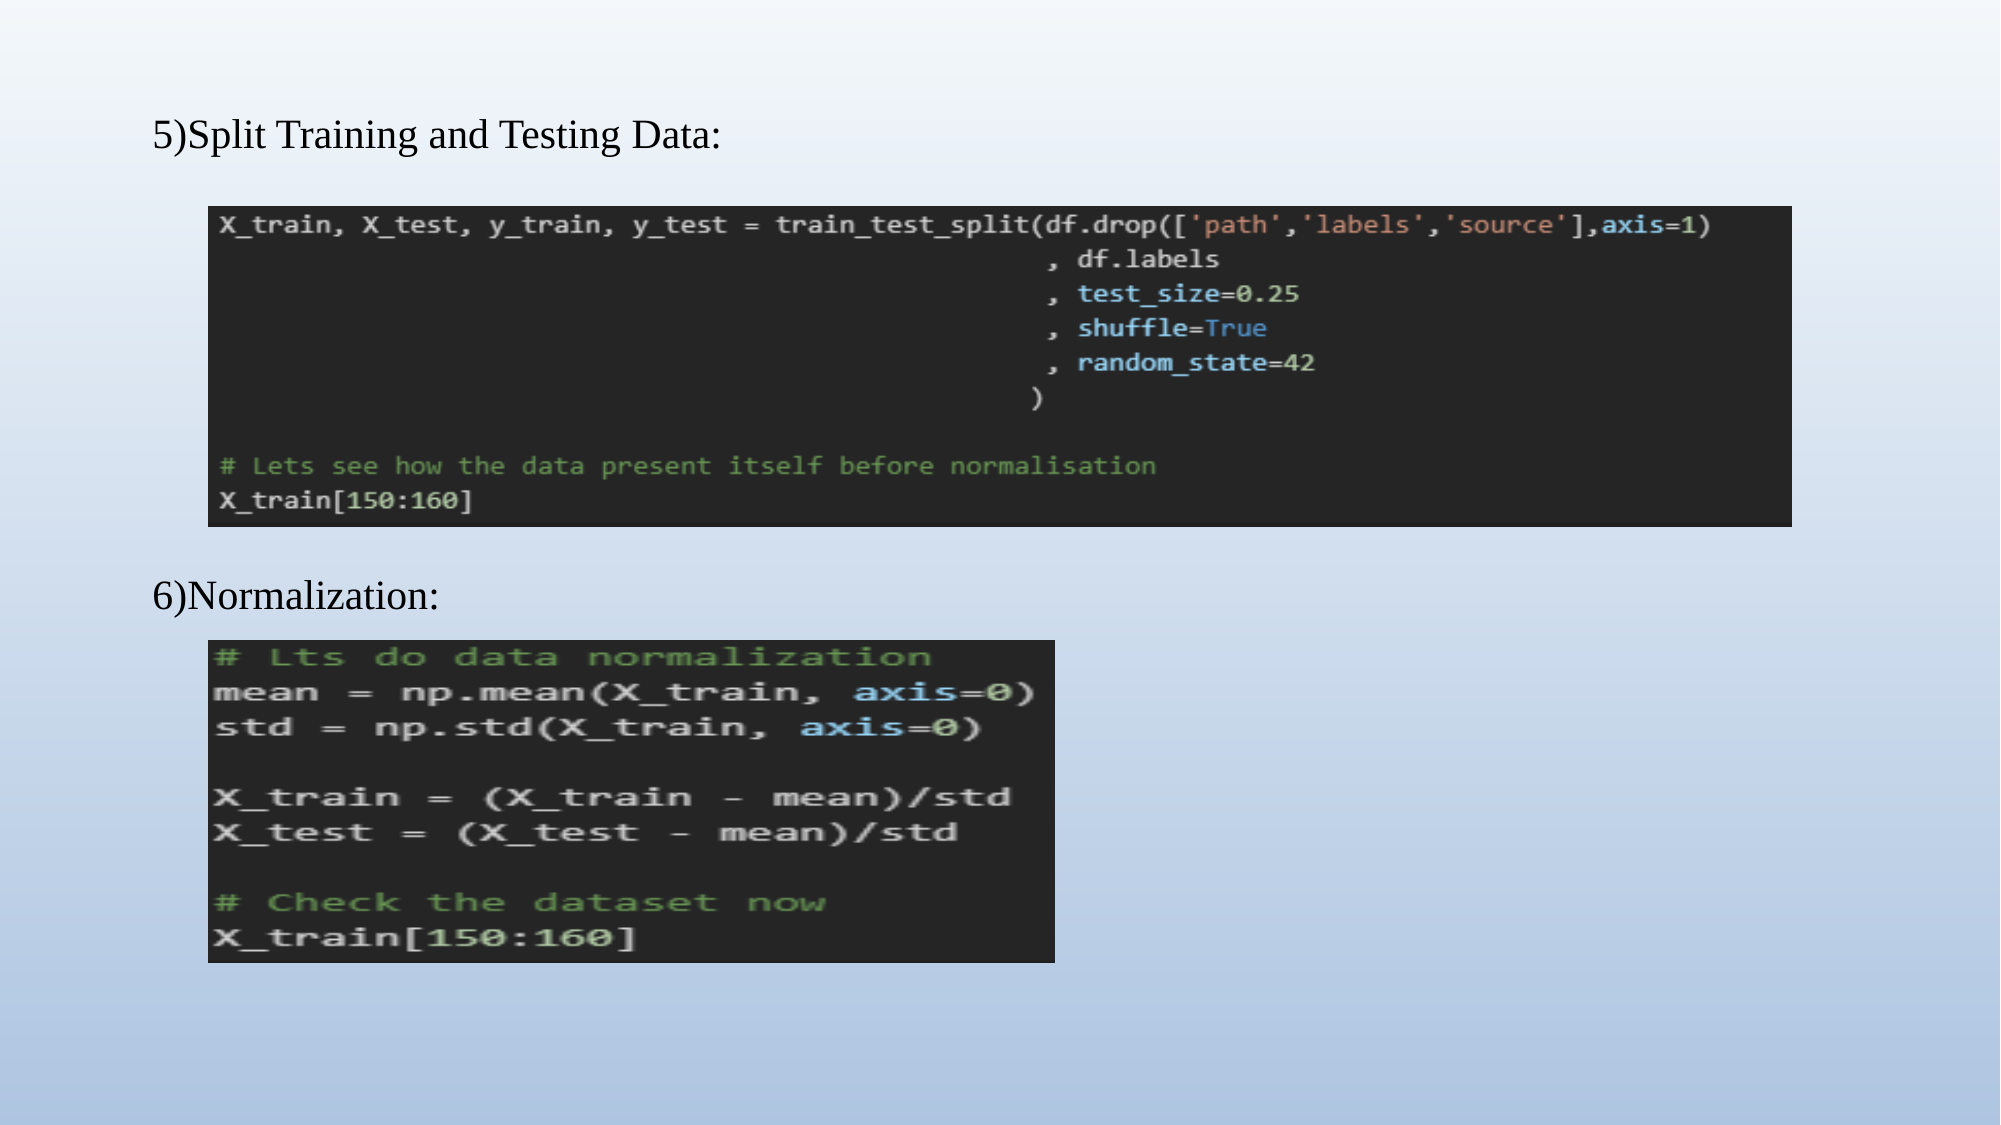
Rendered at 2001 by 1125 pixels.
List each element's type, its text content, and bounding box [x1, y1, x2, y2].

picture [208, 206, 1792, 527]
picture [208, 640, 1055, 963]
list 5)Split Training and Testing Data: 6)Normalization: [137, 104, 1863, 1021]
